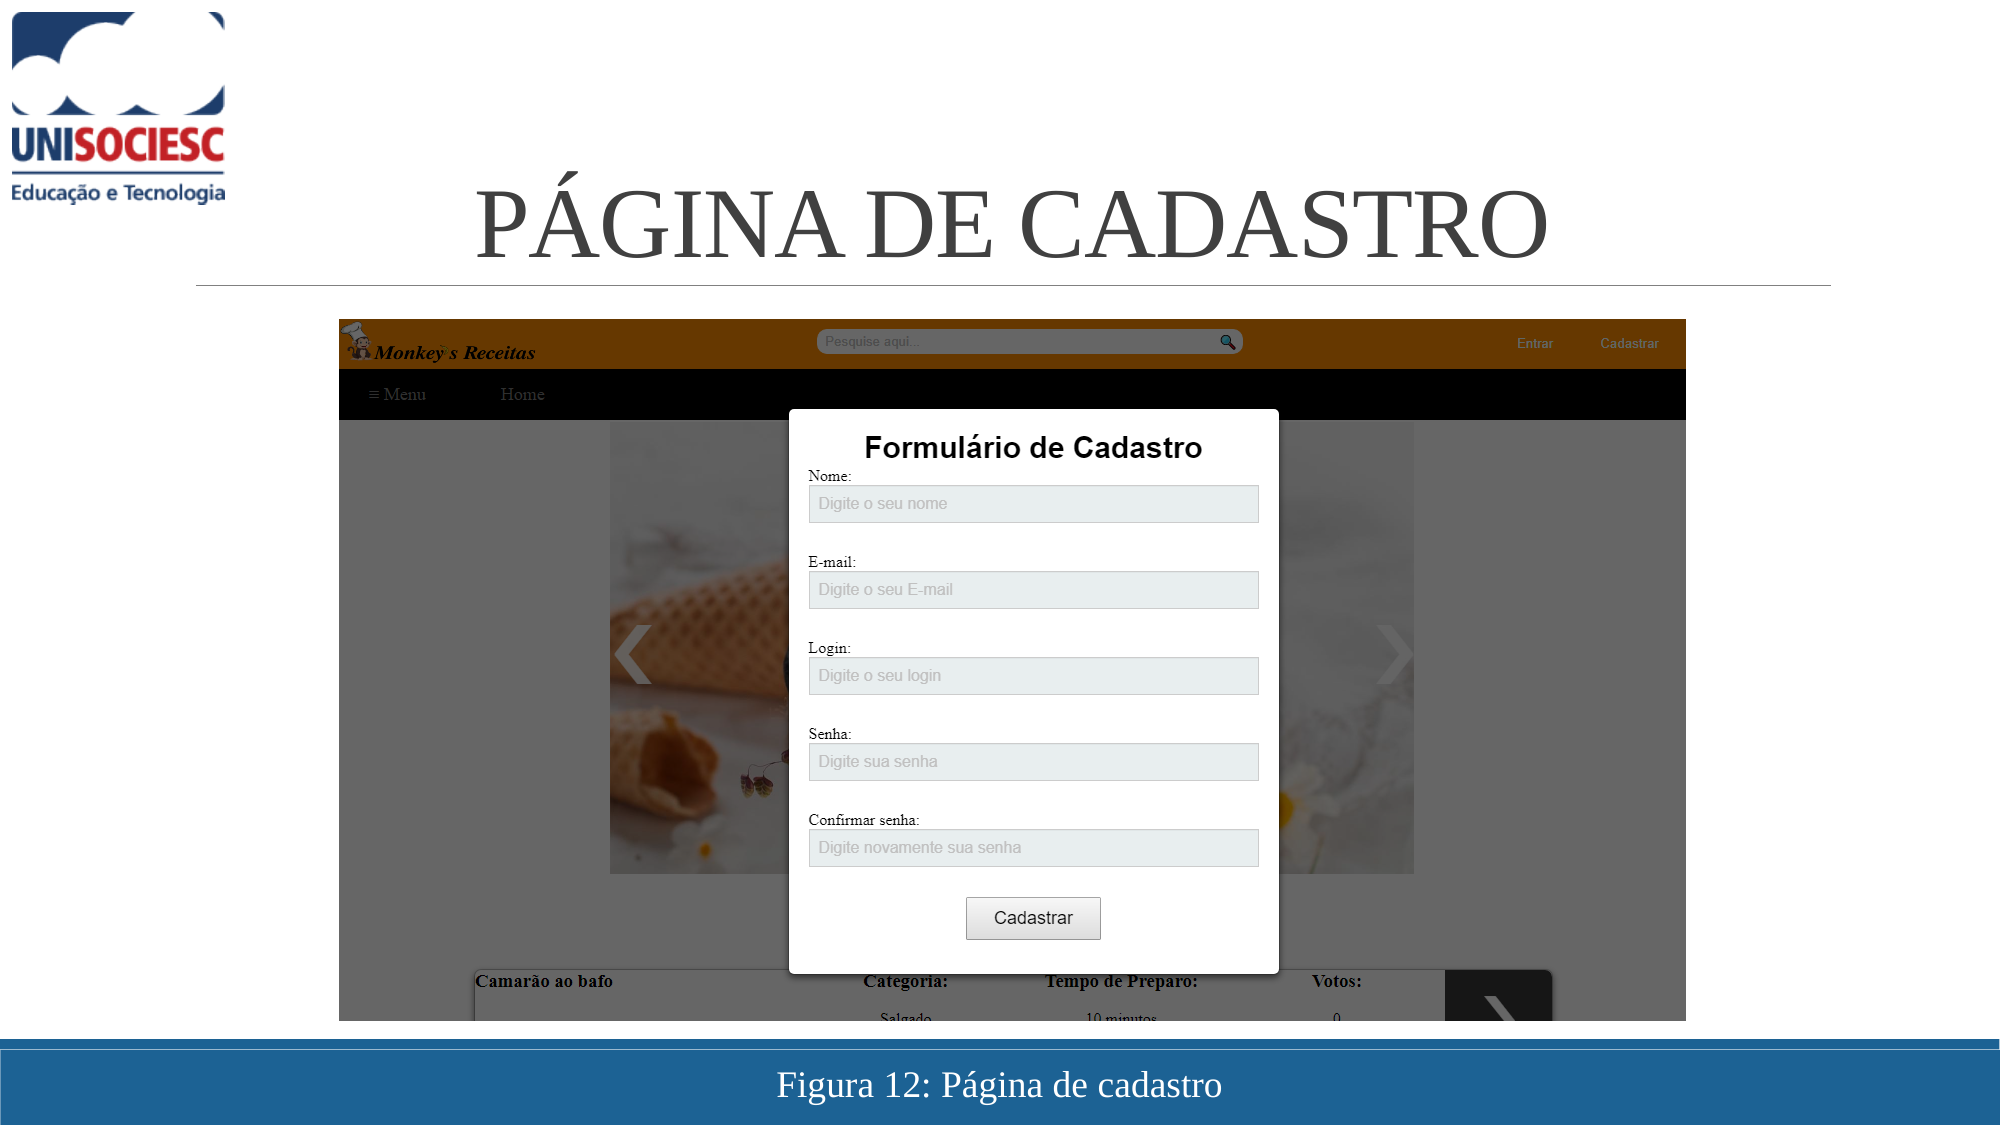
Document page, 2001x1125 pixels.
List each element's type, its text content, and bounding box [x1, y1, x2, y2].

title PÁGINA DE CADASTRO [194, 47, 1831, 285]
picture [338, 318, 1686, 1022]
text_box Figura 12: Página de cadastro [0, 1052, 2000, 1112]
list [11, 11, 226, 206]
